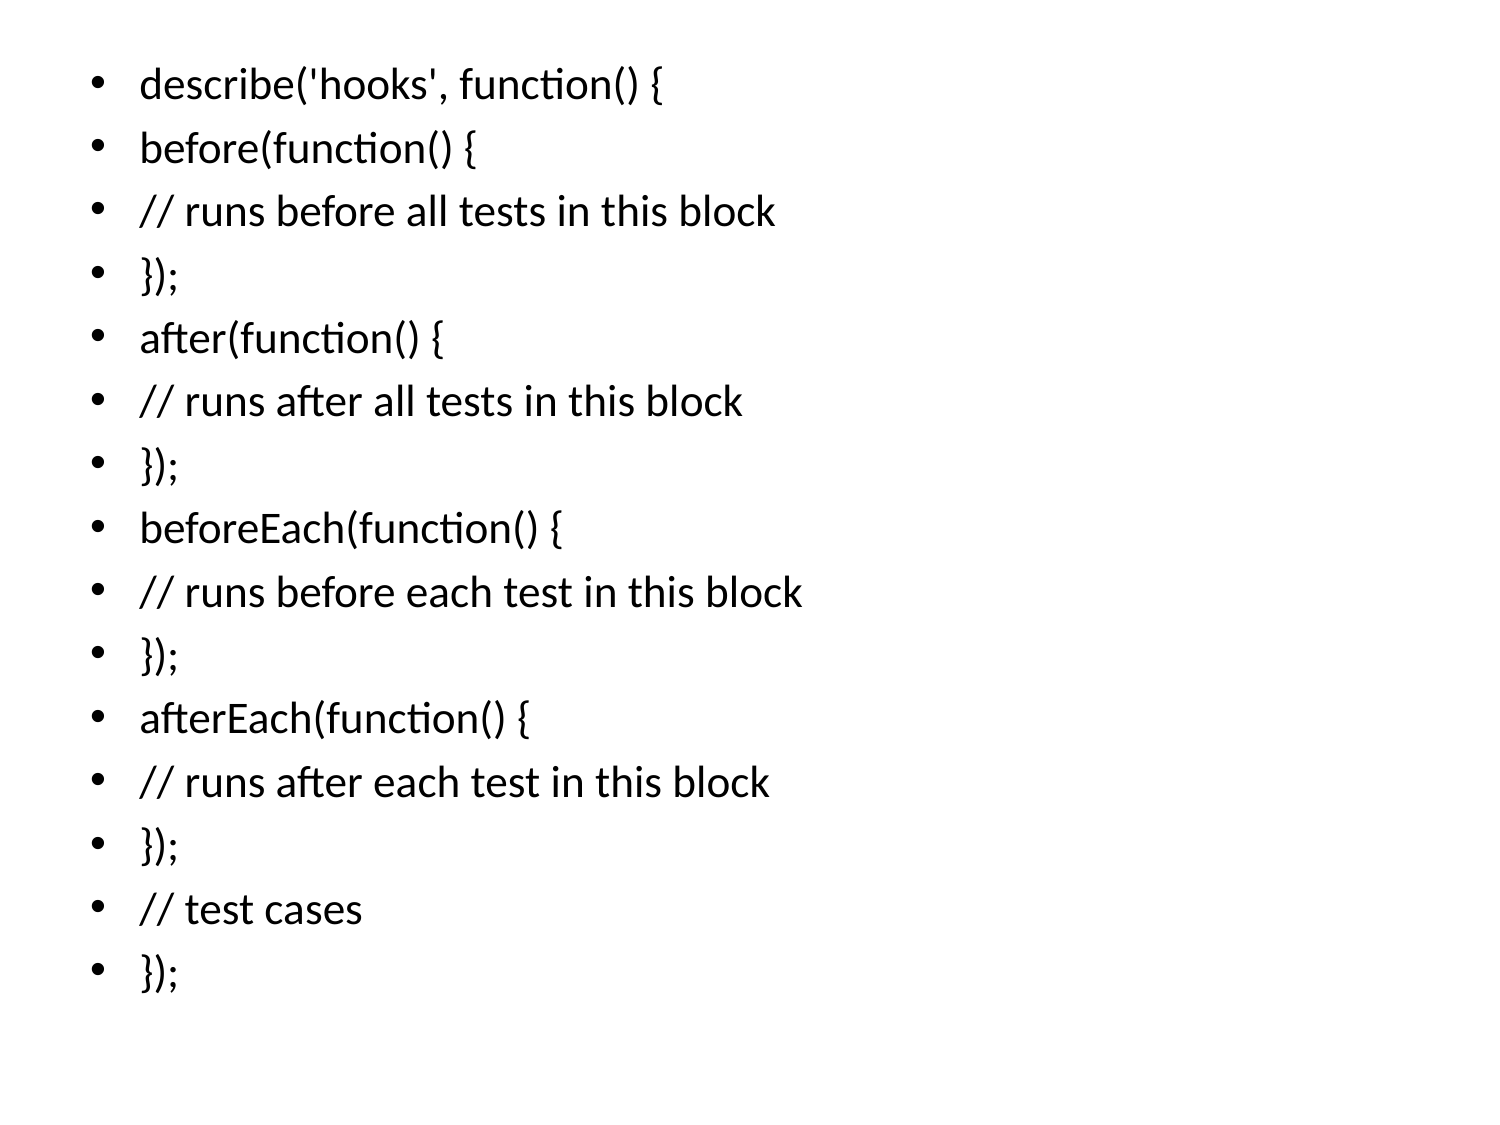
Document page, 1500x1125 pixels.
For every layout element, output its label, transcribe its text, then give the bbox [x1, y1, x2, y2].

list describe('hooks', function() { before(function() { // runs before all tests in this block }); after(function() { // runs after all tests in this block }); beforeEach(function() { // runs before each test in this block }); afterEach(function() { // runs after each test in this block }); // test cases }); [75, 46, 1425, 1005]
